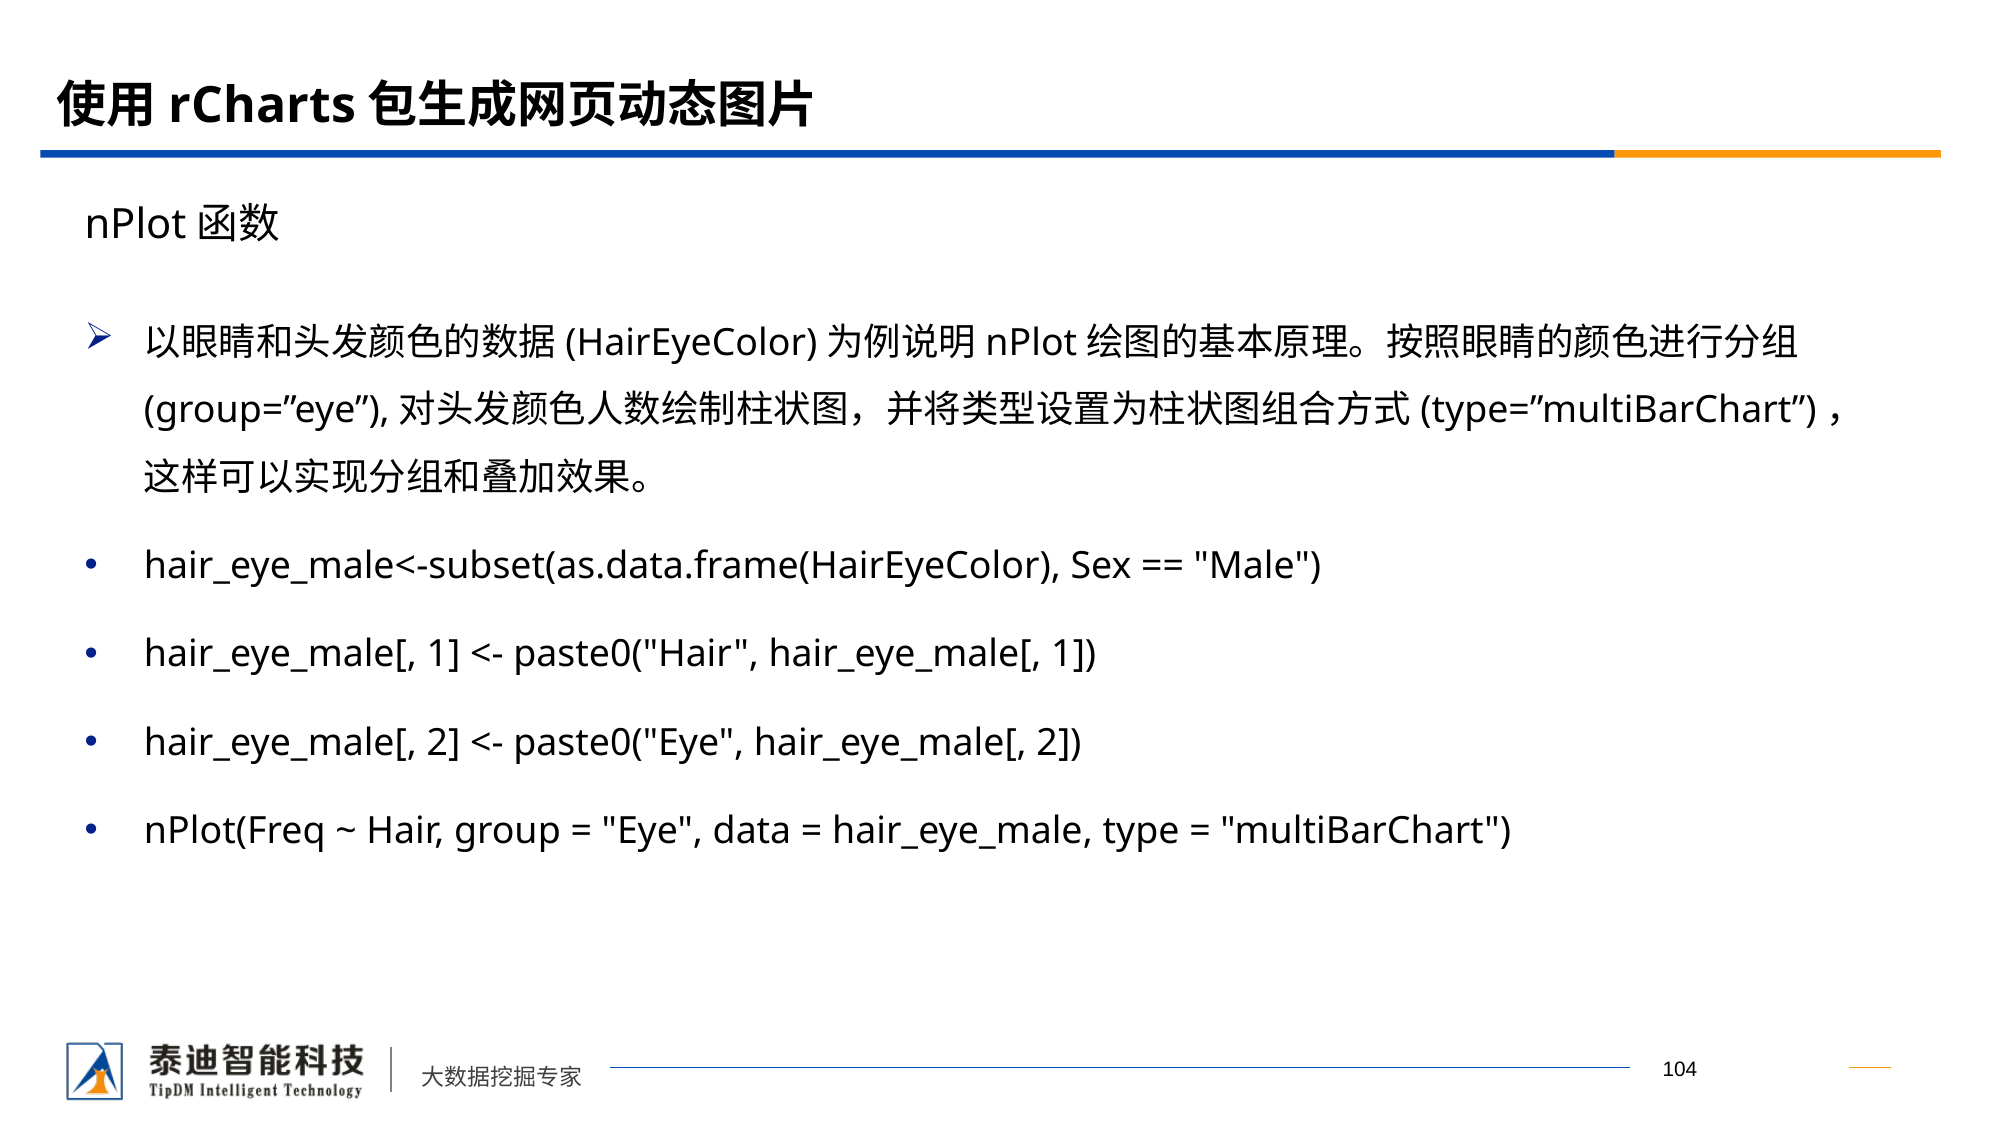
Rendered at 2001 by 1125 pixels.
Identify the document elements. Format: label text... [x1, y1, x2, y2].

picture [62, 1028, 368, 1107]
title 使用rCharts包生成网页动态图片 [41, 58, 1842, 146]
list 以眼睛和头发颜色的数据(HairEyeColor)为例说明nPlot绘图的基本原理。按照眼睛的颜色进行分组(group=”eye”),对头发颜色人数绘制柱状图，并将类型设置为柱状图组合方式(type=”multiBarChart”)，这样可以实现分组和叠加效果。 hair_eye_male<-subset(as.data.frame(HairEyeColor), Sex == "Male") hair_eye_male[, 1] <- paste0("Hair", hair_eye_male[, 1]) hair_eye_male[, 2] <- paste0("Eye", hair_eye_male[, 2]) nPlot(Freq ~ Hair, group = "Eye", data = hair_eye_male, type = "multiBarChart") [69, 287, 1892, 1005]
list nPlot函数 [69, 186, 1892, 257]
